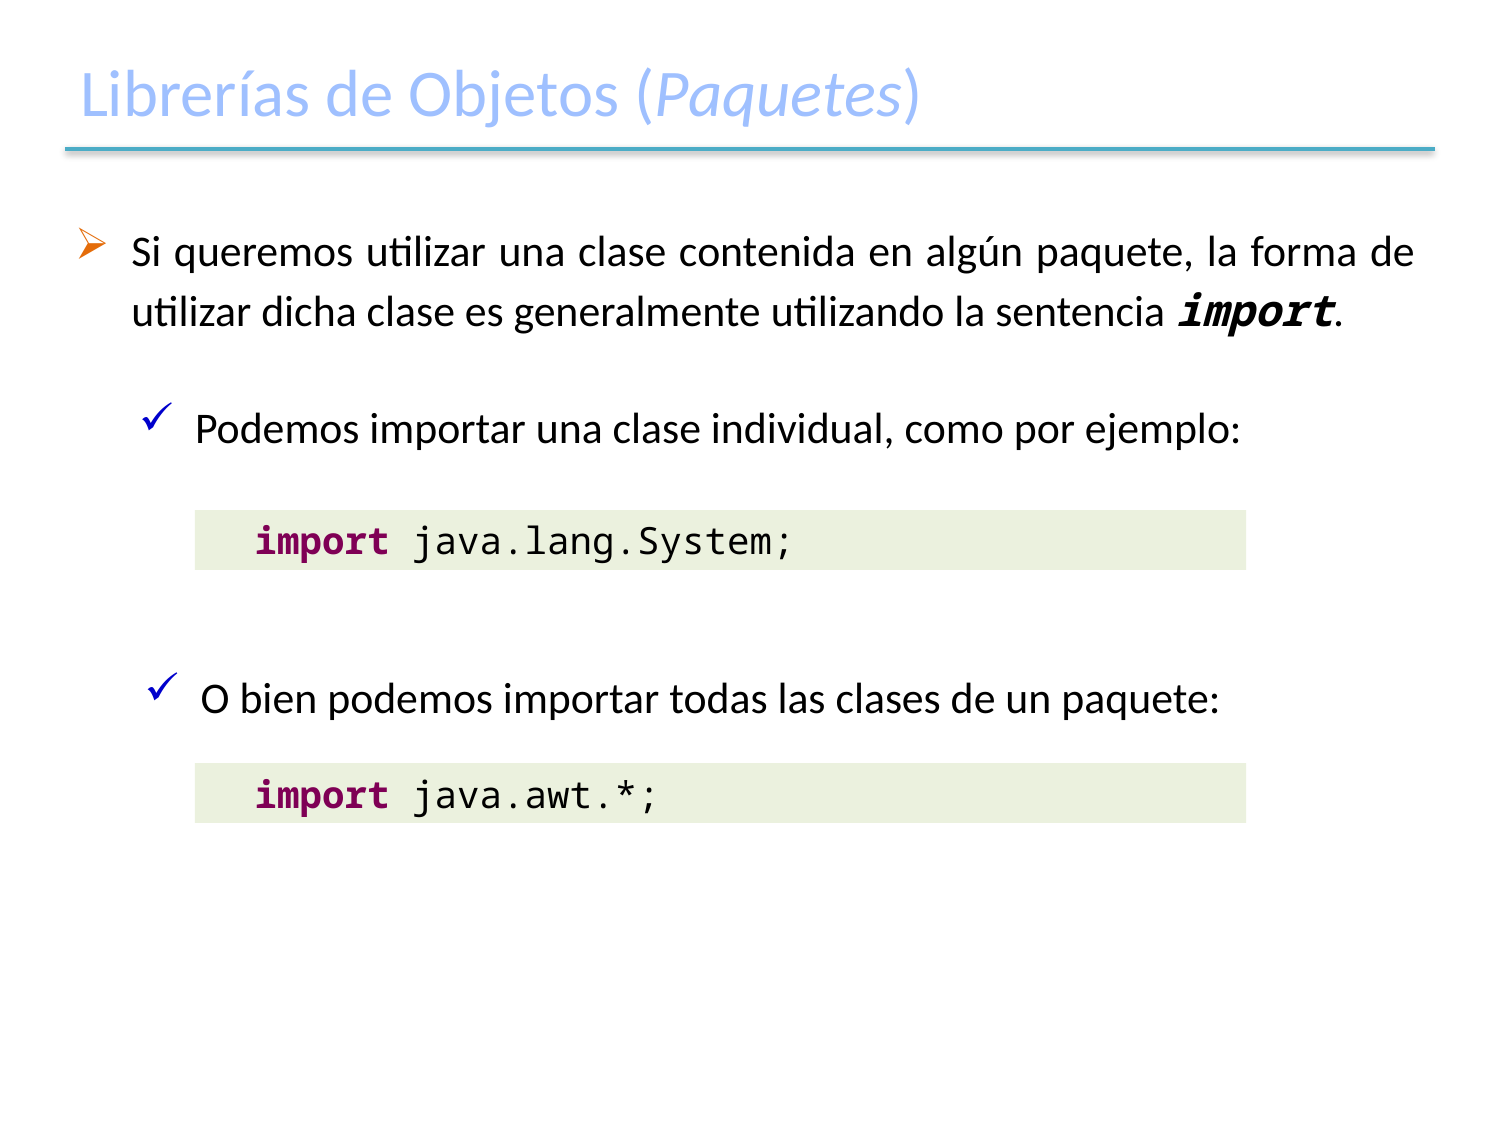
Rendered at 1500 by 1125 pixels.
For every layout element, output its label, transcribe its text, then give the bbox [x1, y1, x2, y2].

text_box O bien podemos importar todas las clases de un paquete: [129, 655, 1466, 730]
title Librerías de Objetos (Paquetes) [64, 30, 1437, 147]
text_box import java.awt.*; [194, 763, 1247, 823]
text_box Podemos importar una clase individual, como por ejemplo: [123, 385, 1461, 460]
text_box import java.lang.System; [194, 510, 1247, 570]
text_box Si queremos utilizar una clase contenida en algún paquete, la forma de utilizar dicha clase es generalmente utilizando la sentencia import. [60, 208, 1431, 343]
